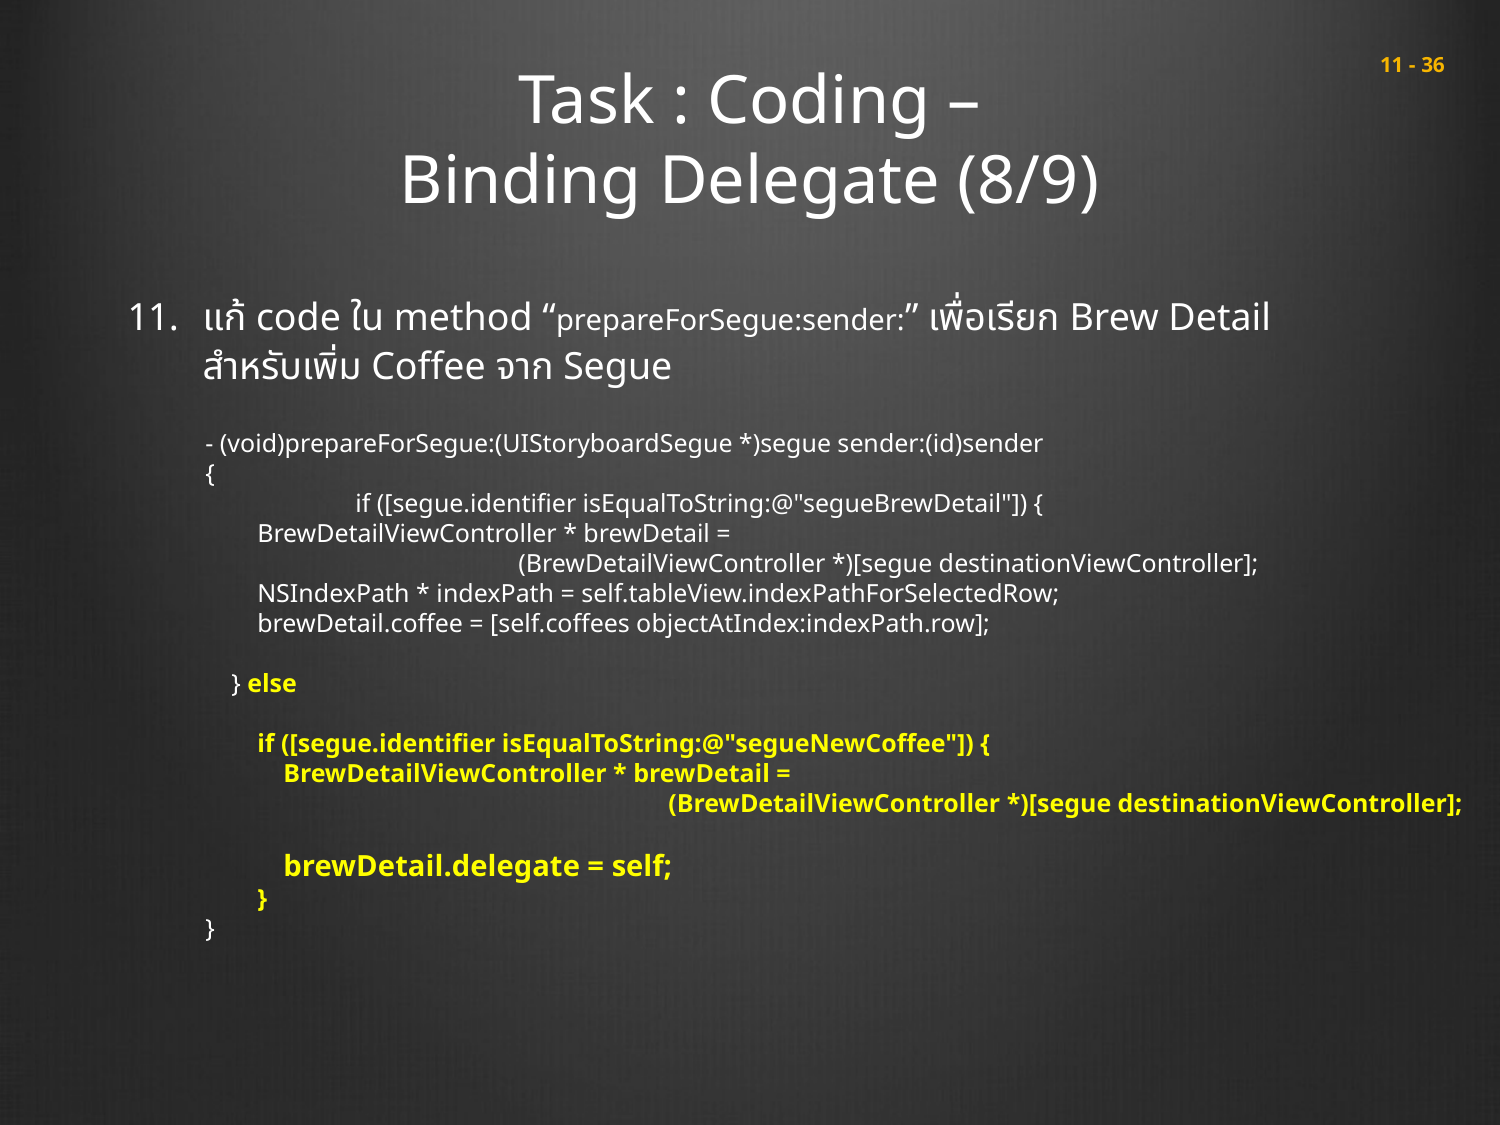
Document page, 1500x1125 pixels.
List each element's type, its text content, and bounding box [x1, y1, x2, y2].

list แก้ code ใน method “prepareForSegue:sender:” เพื่อเรียก Brew Detail สำหรับเพิ่ม Coffee จาก Segue [112, 280, 1388, 1029]
text_box 11 - 36 [1306, 43, 1460, 86]
text_box - (void)prepareForSegue:(UIStoryboardSegue *)segue sender:(id)sender { if ([segue.identifier isEqualToString:@"segueBrewDetail"]) { BrewDetailViewController * brewDetail = (BrewDetailViewController *)[segue destinationViewController]; NSIndexPath * indexPath = self.tableView.indexPathForSelectedRow; brewDetail.coffee = [self.coffees objectAtIndex:indexPath.row]; } else if ([segue.identifier isEqualToString:@"segueNewCoffee"]) { BrewDetailViewController * brewDetail = (BrewDetailViewController *)[segue destinationViewController]; brewDetail.delegate = self; } } [190, 420, 1495, 950]
title Task : Coding – Binding Delegate (8/9) [112, 19, 1388, 255]
